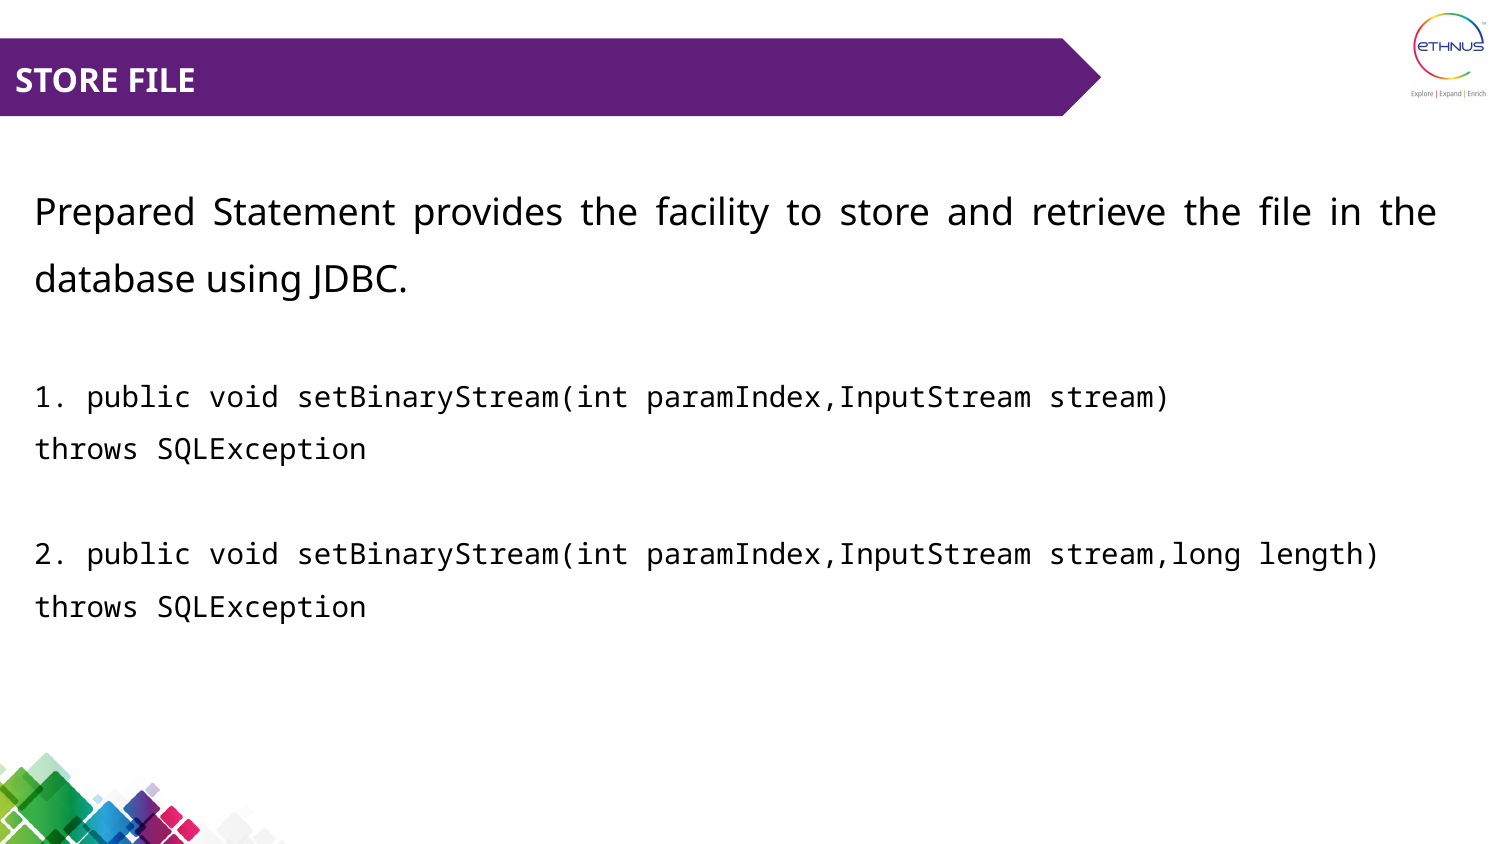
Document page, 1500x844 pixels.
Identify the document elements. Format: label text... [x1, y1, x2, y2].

text_box [0, 38, 1102, 117]
picture [0, 744, 413, 844]
text_box STORE FILE [0, 44, 881, 136]
picture [1411, 12, 1491, 99]
text_box 1. public void setBinaryStream(int paramIndex,InputStream stream) throws SQLException 2. public void setBinaryStream(int paramIndex,InputStream stream,long length) throws SQLException [19, 353, 1427, 628]
text_box Prepared Statement provides the facility to store and retrieve the file in the database using JDBC. [19, 157, 1454, 302]
